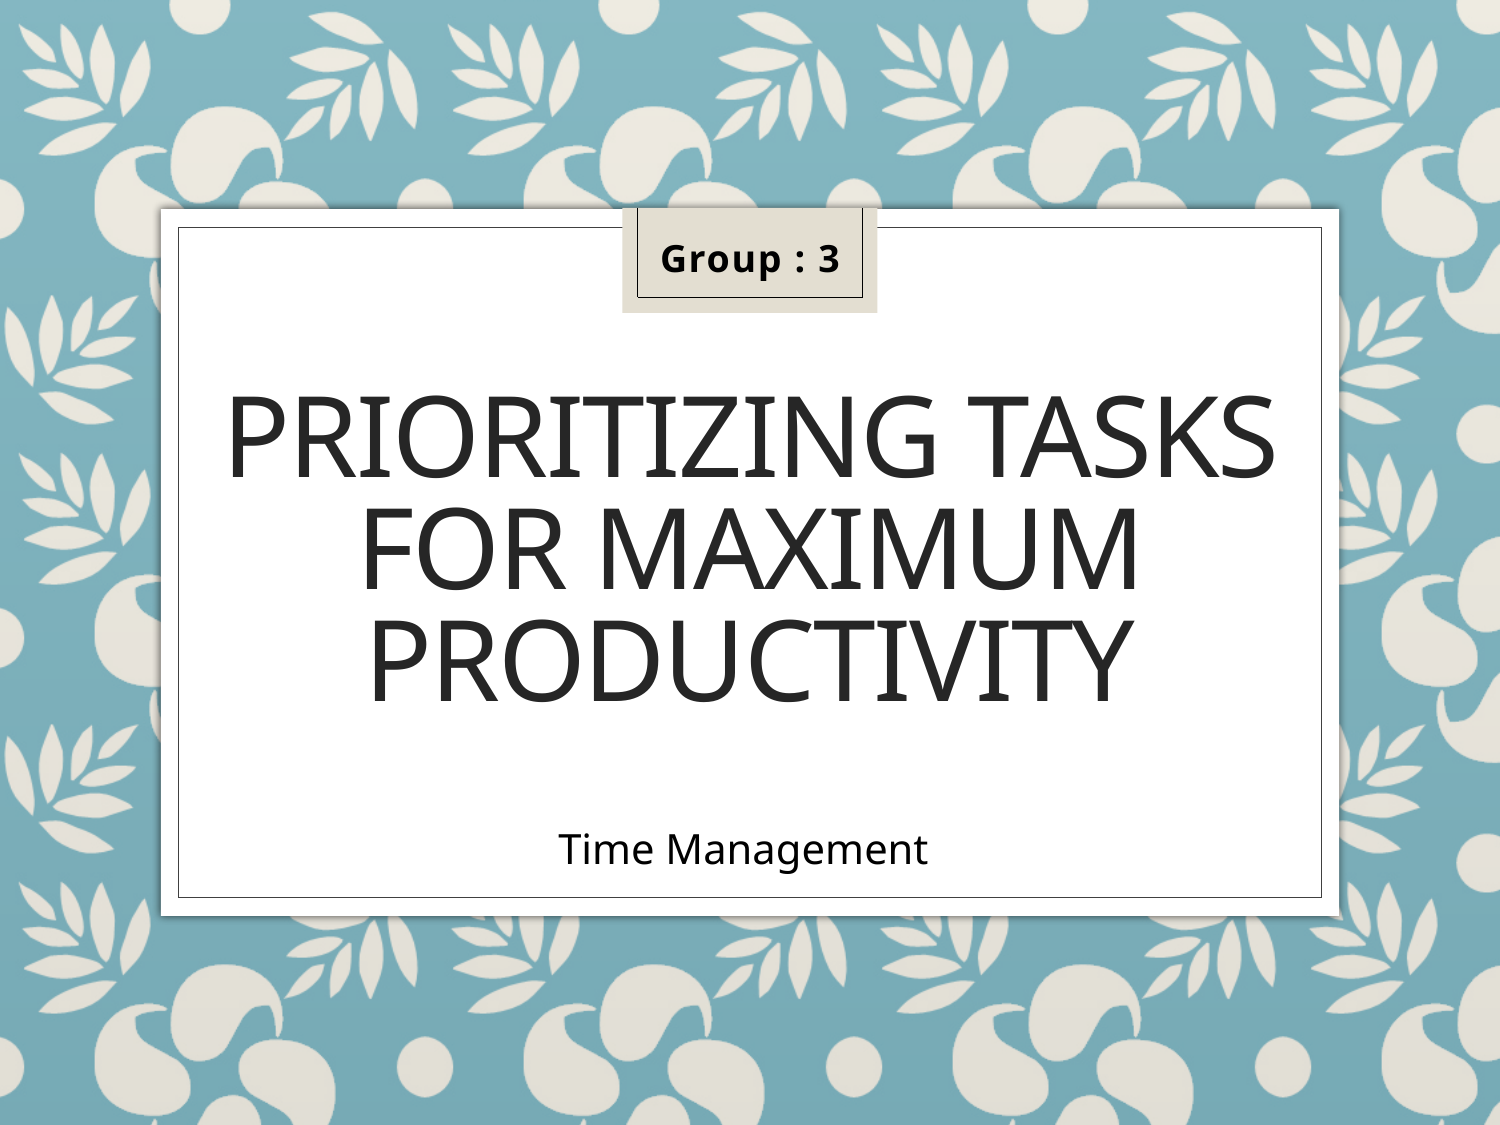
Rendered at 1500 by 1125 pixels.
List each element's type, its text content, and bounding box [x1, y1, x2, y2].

title Prioritizing Tasks for Maximum Productivity [192, 343, 1308, 769]
text_box Time Management [543, 815, 975, 881]
subtitle Group : 3 [192, 227, 1309, 310]
